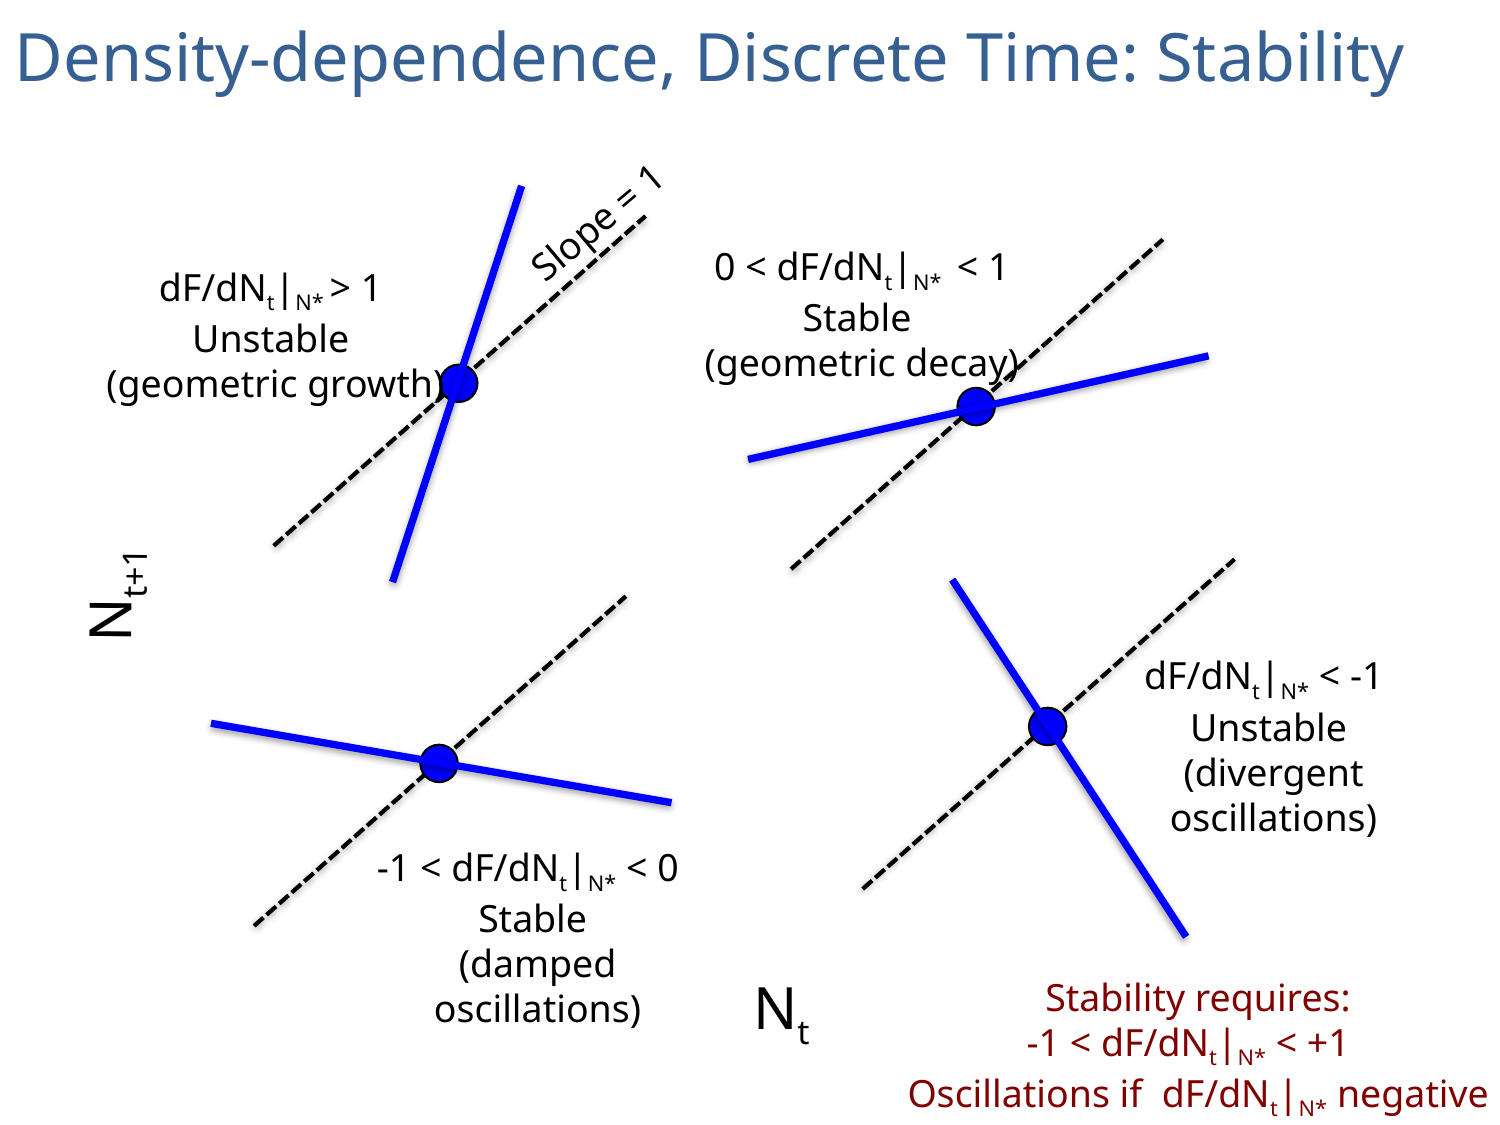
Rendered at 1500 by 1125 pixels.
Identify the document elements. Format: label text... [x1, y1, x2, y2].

text_box Density-dependence, Discrete Time: Stability [0, 7, 1486, 103]
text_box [66, 526, 827, 1051]
text_box Slope = 1 [559, 115, 715, 218]
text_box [527, 215, 646, 546]
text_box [253, 811, 627, 927]
text_box dF/dNt|N* > 1 Unstable (geometric growth) [77, 256, 268, 413]
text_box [747, 355, 1209, 460]
text_box Stability requires: -1 < dF/dNt|N* < +1 Oscillations if dF/dNt|N* negative [858, 966, 1500, 1125]
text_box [253, 595, 627, 721]
text_box dF/dNt|N* < -1 Unstable (divergent oscillations) [1238, 645, 1464, 846]
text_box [862, 558, 1235, 890]
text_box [790, 468, 1164, 570]
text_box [951, 579, 1187, 937]
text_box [273, 215, 387, 546]
text_box 0 < dF/dNt|N* < 1 Stable (geometric decay) [686, 235, 1038, 392]
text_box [392, 185, 522, 583]
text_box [790, 239, 1164, 354]
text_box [210, 722, 672, 803]
